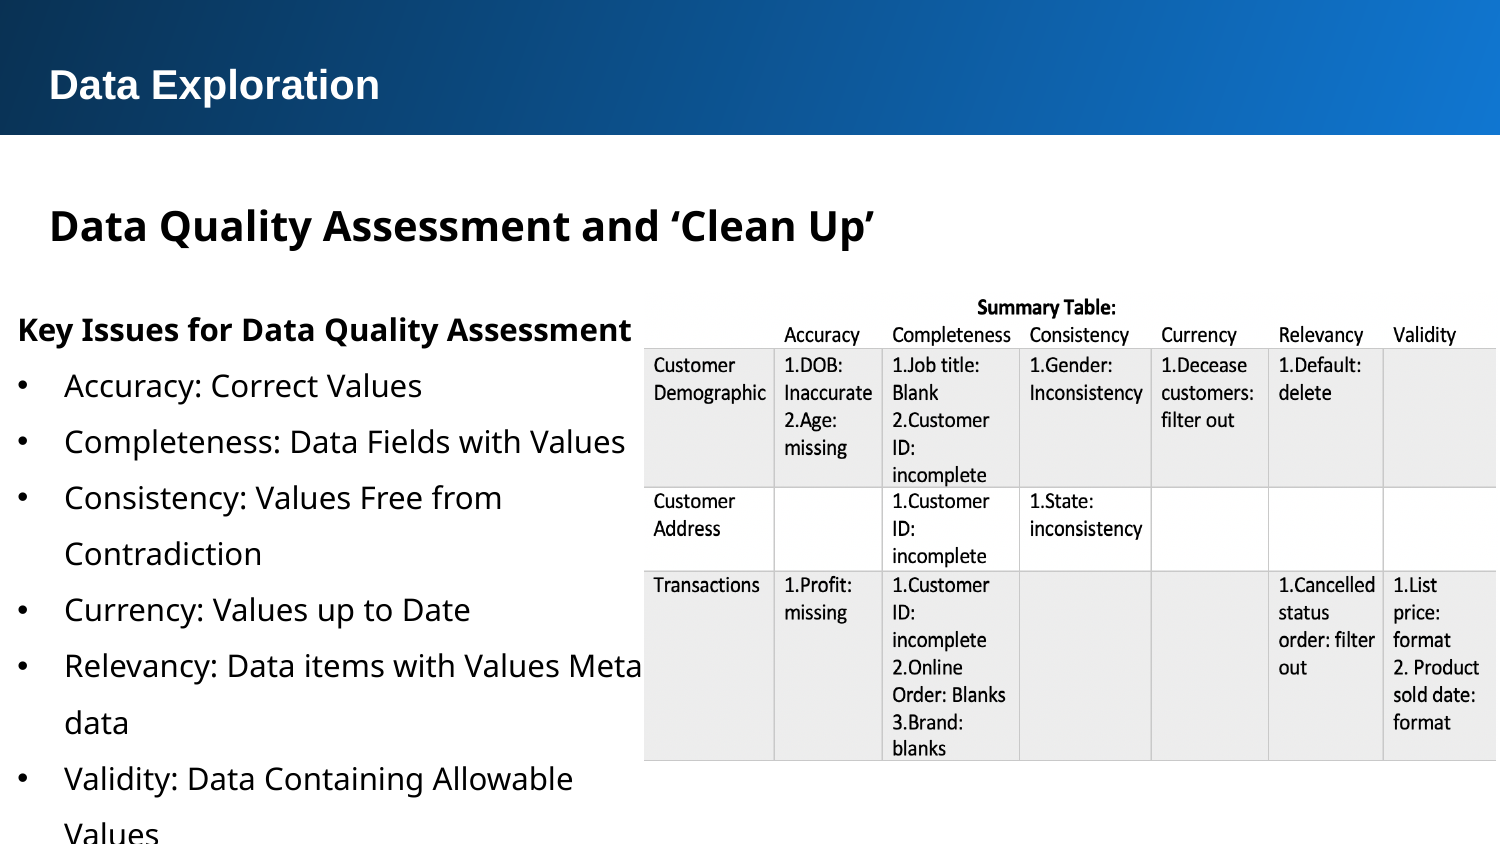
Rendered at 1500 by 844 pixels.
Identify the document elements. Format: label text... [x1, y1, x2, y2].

text_box Key Issues for Data Quality Assessment Accuracy: Correct Values Completeness: Data Fields with Values Consistency: Values Free from Contradiction Currency: Values up to Date Relevancy: Data items with Values Meta-data Validity: Data Containing Allowable Values Uniqueness: Records that are Duplicated [2, 276, 681, 844]
text_box Data Exploration [33, 43, 1439, 124]
text_box [0, 0, 1500, 135]
picture [644, 291, 1498, 761]
text_box Data Quality Assessment and ‘Clean Up’ [33, 177, 1439, 266]
